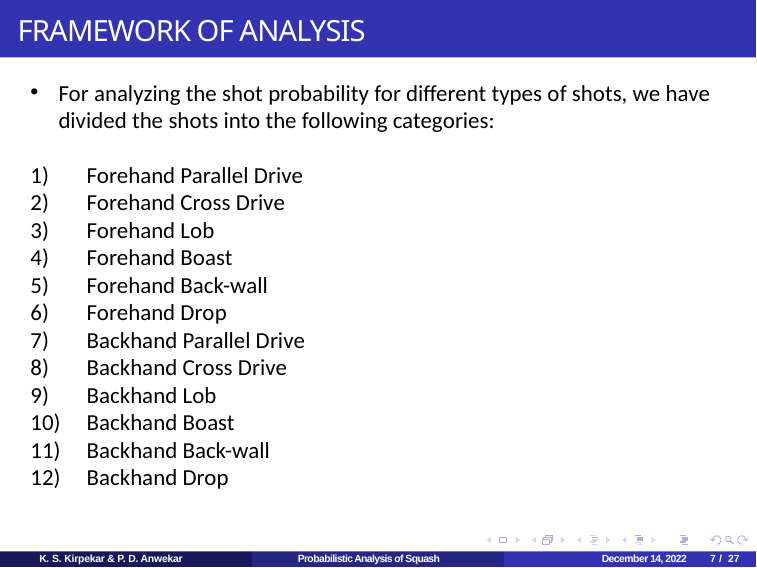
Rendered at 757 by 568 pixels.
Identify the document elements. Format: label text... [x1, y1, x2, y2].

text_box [0, 551, 757, 568]
title FRAMEWORK OF ANALYSIS [15, 9, 622, 70]
text_box For analyzing the shot probability for different types of shots, we have divided the shots into the following categories: Forehand Parallel Drive Forehand Cross Drive Forehand Lob Forehand Boast Forehand Back-wall Forehand Drop Backhand Parallel Drive Backhand Cross Drive Backhand Lob Backhand Boast Backhand Back-wall Backhand Drop [15, 70, 755, 550]
